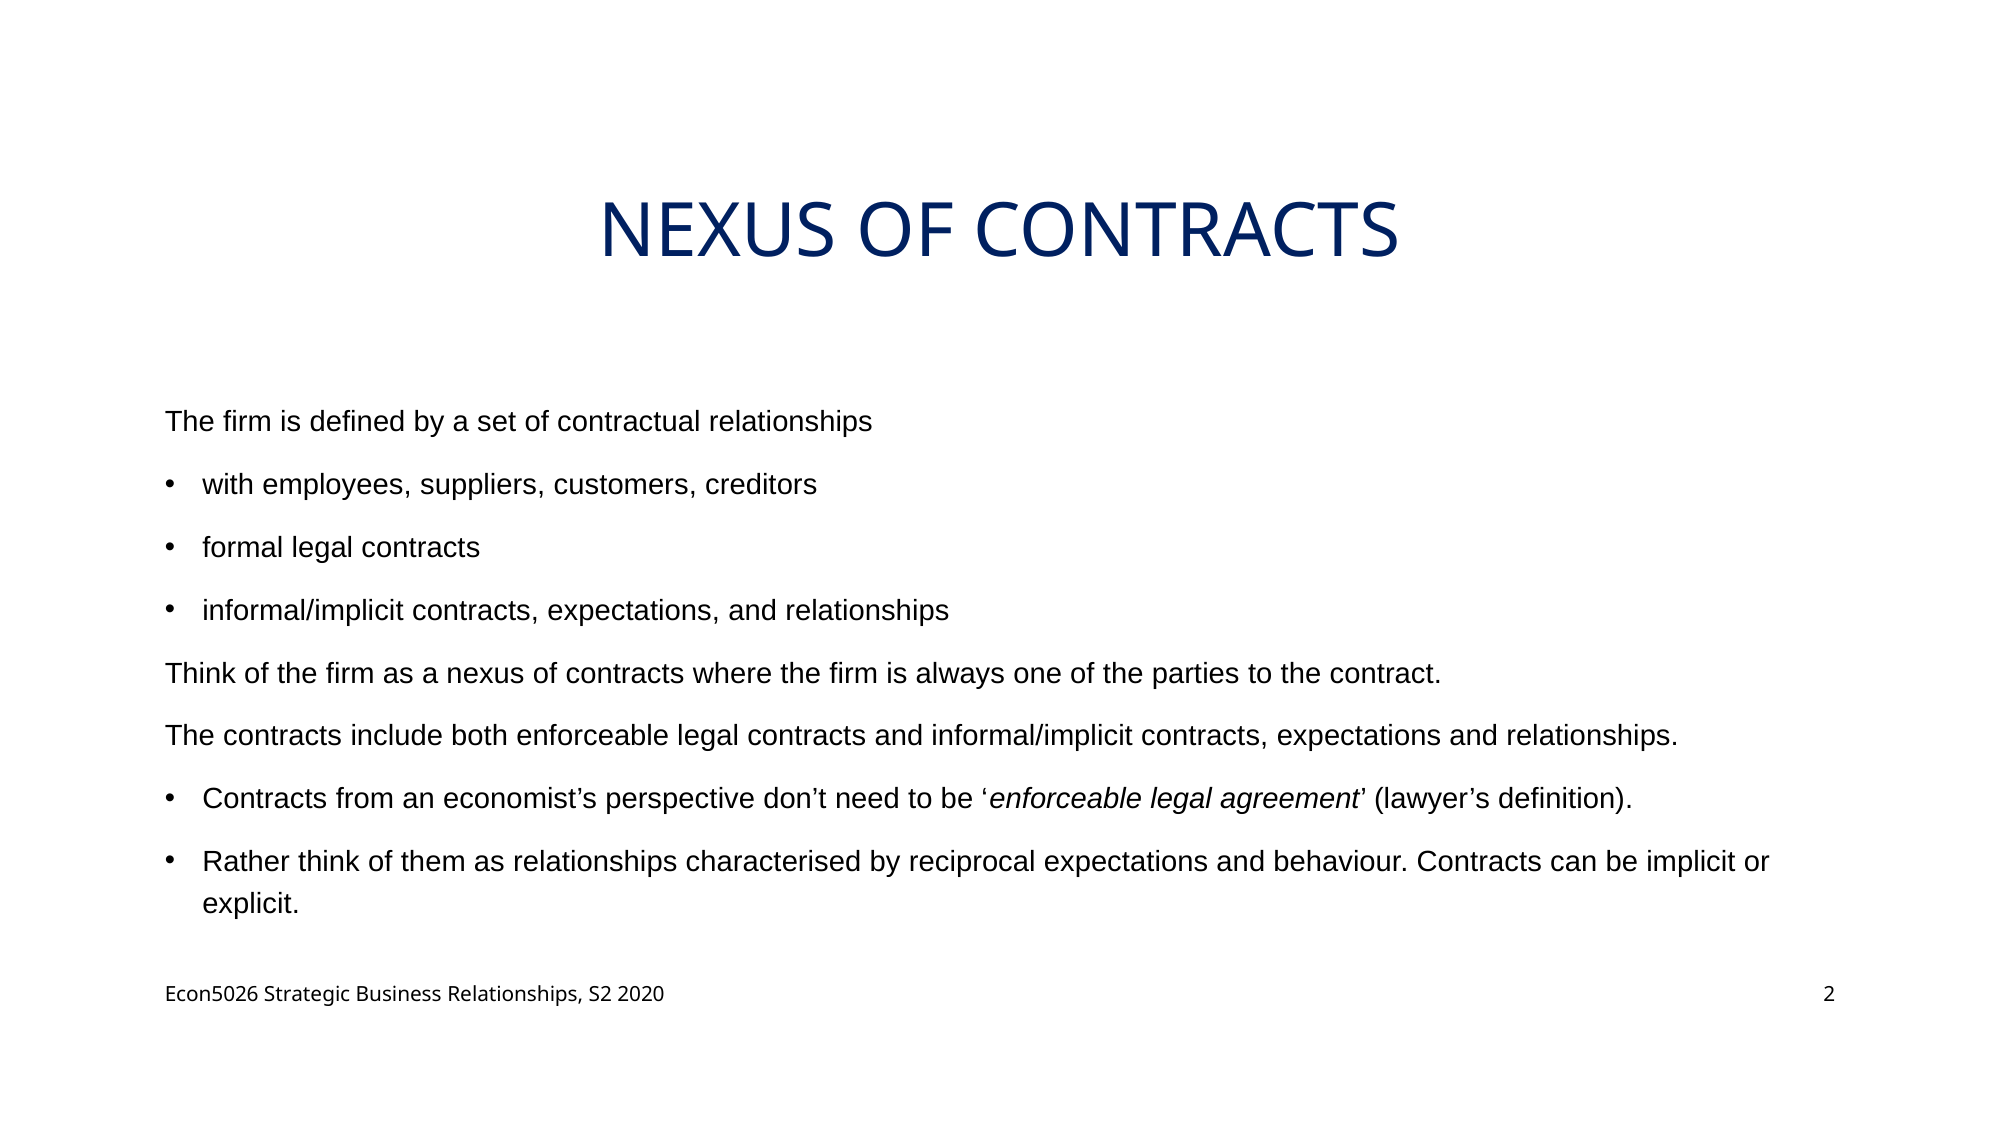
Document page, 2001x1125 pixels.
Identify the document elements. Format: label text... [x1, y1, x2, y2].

footer Econ5026 Strategic Business Relationships, S2 2020 [149, 965, 1245, 1025]
slide_number 2 [1724, 965, 1851, 1025]
title Nexus of Contracts [149, 101, 1851, 364]
list The firm is defined by a set of contractual relationships with employees, suppliers, customers, creditors formal legal contracts informal/implicit contracts, expectations, and relationships Think of the firm as a nexus of contracts where the firm is always one of the parties to the contract. The contracts include both enforceable legal contracts and informal/implicit contracts, expectations and relationships. Contracts from an economist’s perspective don’t need to be ‘enforceable legal agreement’ (lawyer’s definition). Rather think of them as relationships characterised by reciprocal expectations and behaviour. Contracts can be implicit or explicit. [149, 388, 1851, 950]
